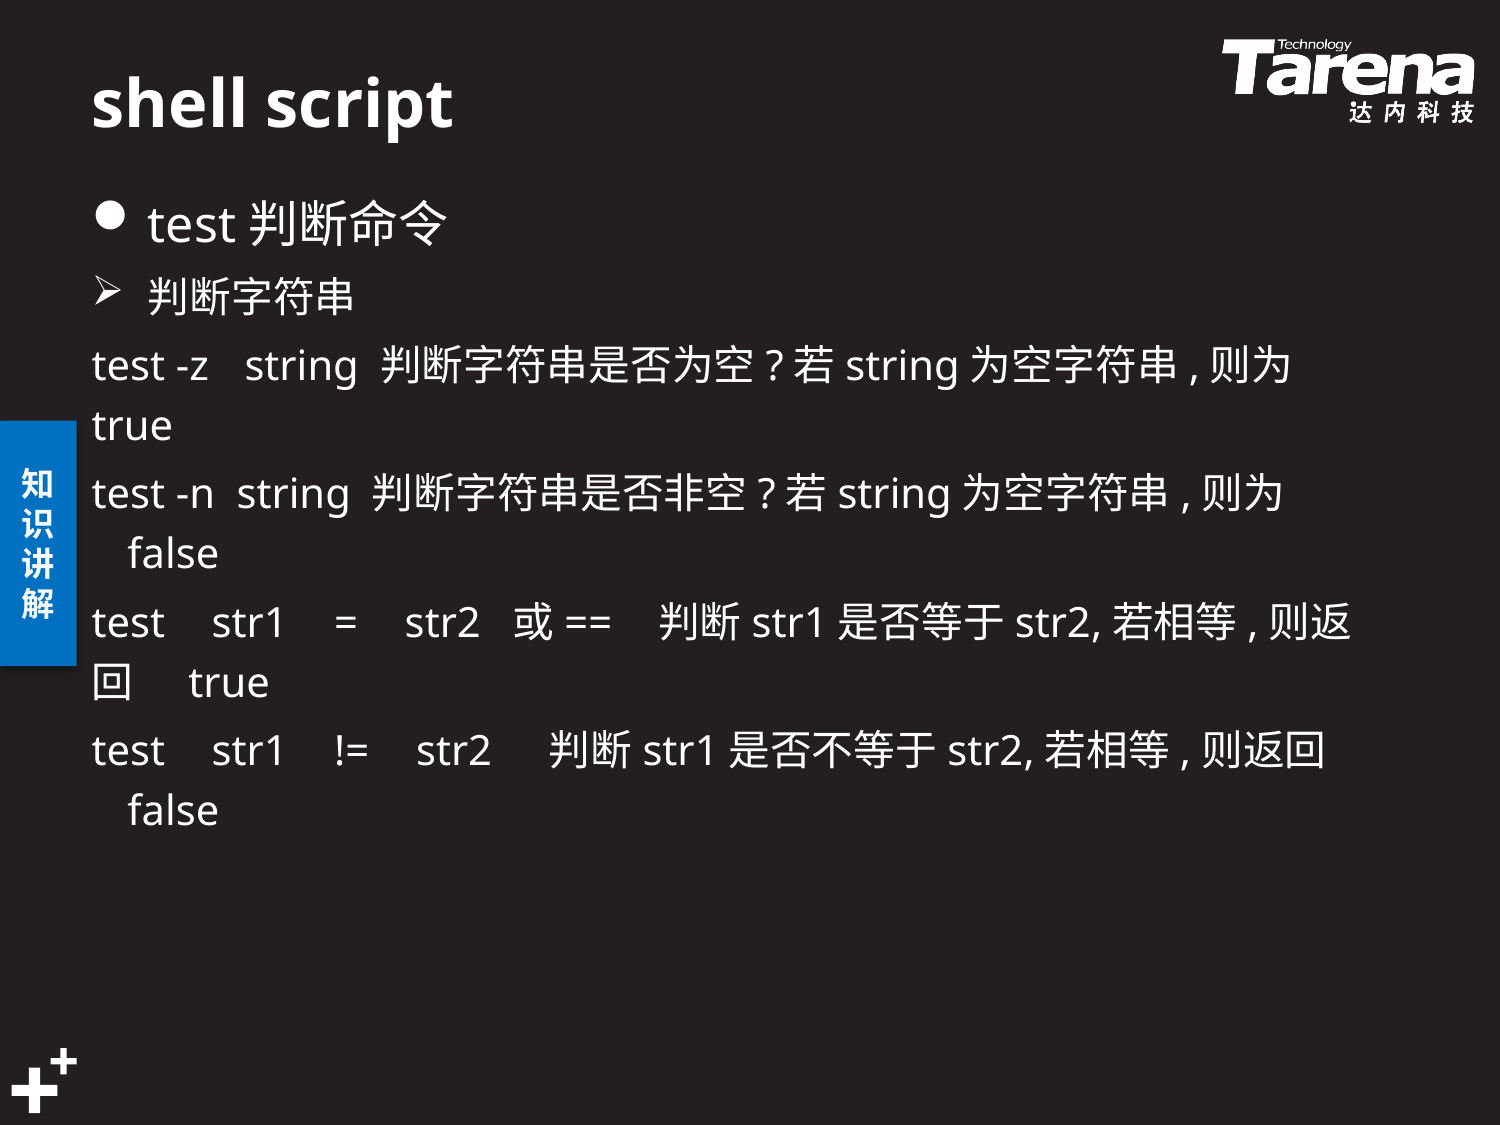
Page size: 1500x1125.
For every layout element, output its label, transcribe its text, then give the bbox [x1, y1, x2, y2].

list test判断命令 判断字符串   test -z string 判断字符串是否为空?若string为空字符串,则为true  test -n string 判断字符串是否非空?若string为空字符串,则为  false  test  str1  =  str2 或== 判断str1是否等于str2,若相等,则返回  true   test  str1  !=  str2  判断str1是否不等于str2,若相等,则返回  false   [76, 172, 1400, 736]
picture [1222, 39, 1475, 123]
title shell script [76, 42, 1188, 160]
